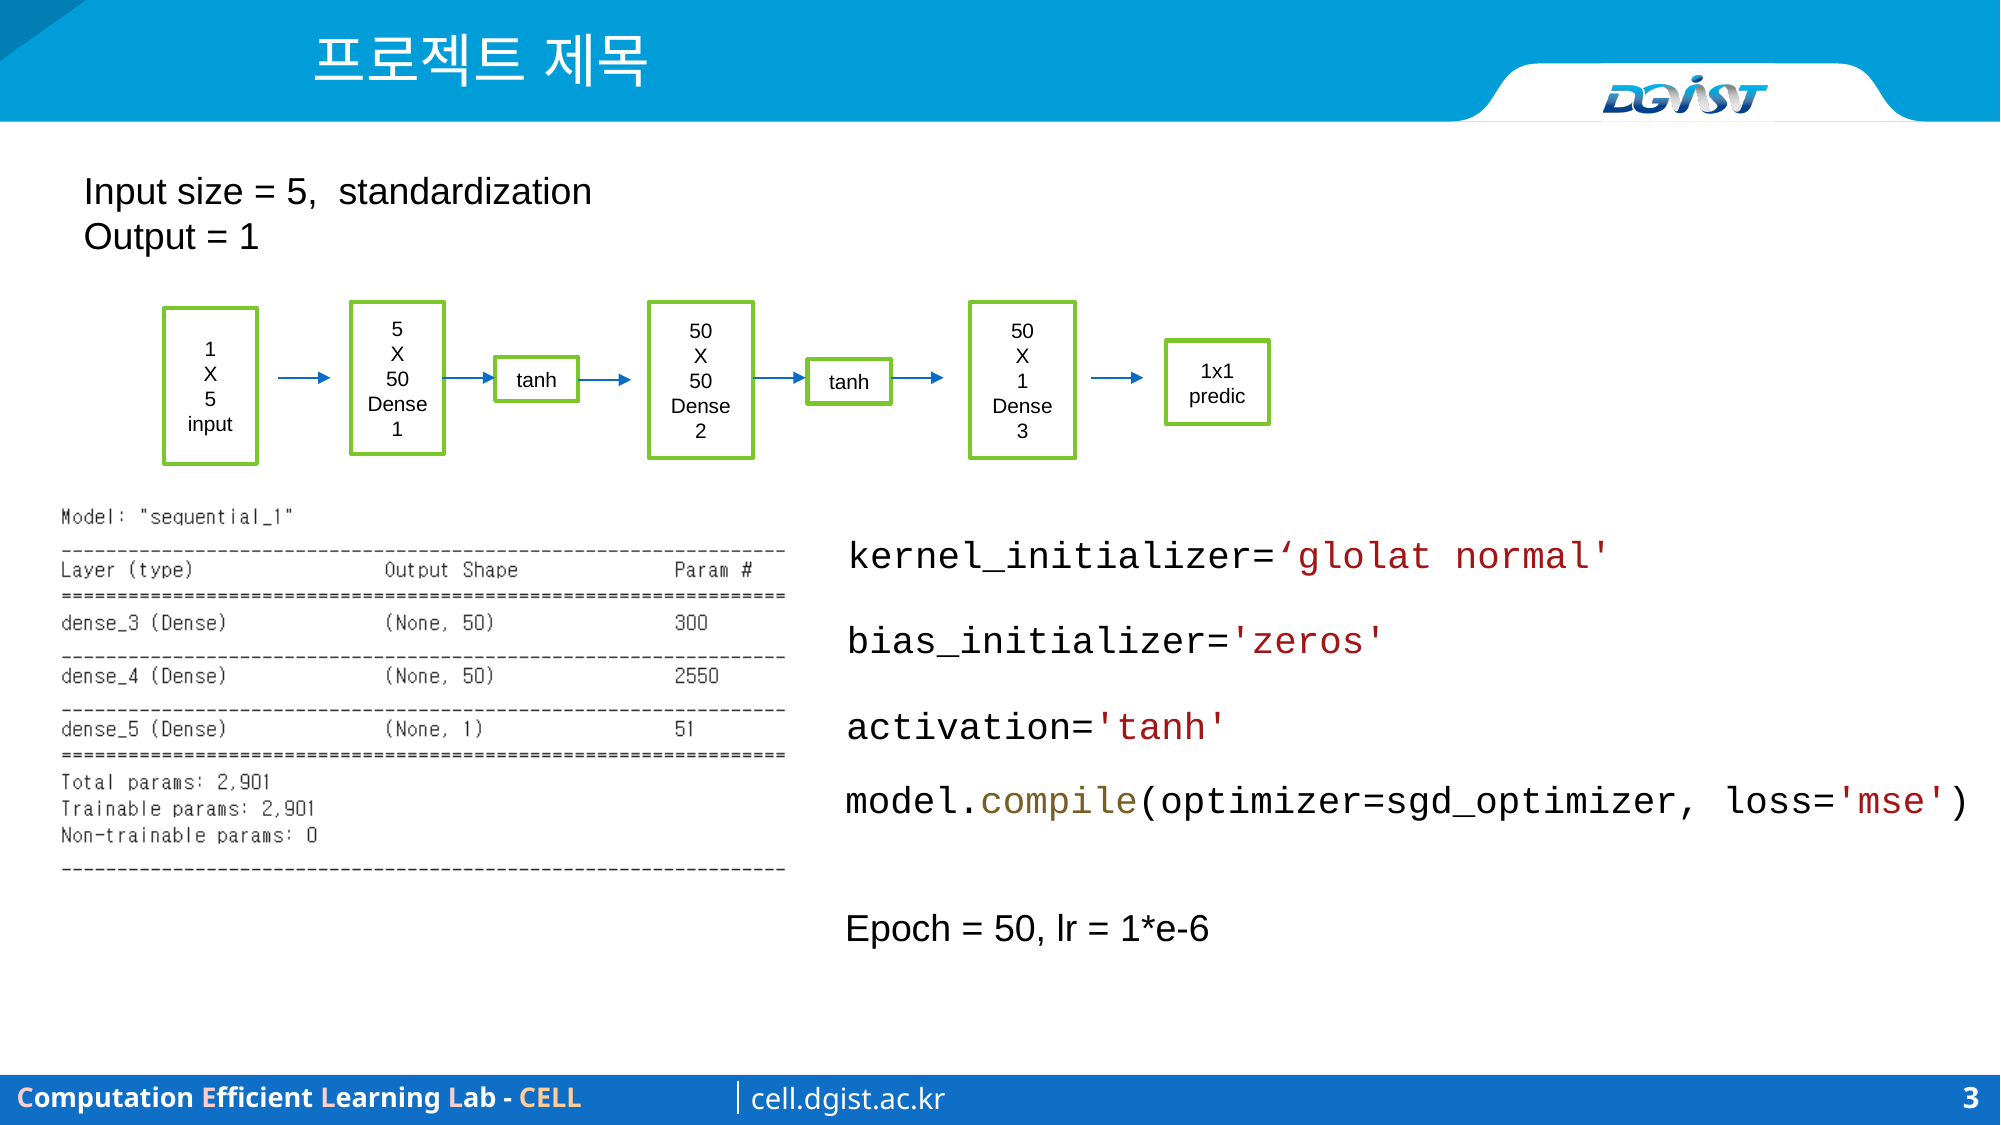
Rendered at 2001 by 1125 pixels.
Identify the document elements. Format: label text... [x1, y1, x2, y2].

text_box 1 X 5 input [162, 306, 259, 466]
text_box activation='tanh' [836, 694, 1244, 755]
text_box 5 X 50 Dense1 [349, 300, 446, 456]
title 프로젝트 제목 [297, 14, 1343, 114]
text_box kernel_initializer=‘glolat normal' [836, 523, 1628, 584]
text_box bias_initializer='zeros' [836, 608, 1402, 669]
text_box tanh [805, 357, 893, 406]
text_box Input size = 5, standardization Output = 1 [68, 159, 655, 265]
text_box Epoch = 50, lr = 1*e-6 [830, 896, 1404, 956]
picture [1602, 75, 1772, 116]
text_box 50 X 50 Dense 2 [647, 300, 755, 460]
text_box 50 X 1 Dense 3 [968, 300, 1077, 460]
text_box model.compile(optimizer=sgd_optimizer, loss='mse') [836, 768, 2000, 829]
text_box tanh [493, 355, 580, 403]
picture [50, 492, 831, 897]
text_box 1x1 predic [1164, 338, 1271, 426]
